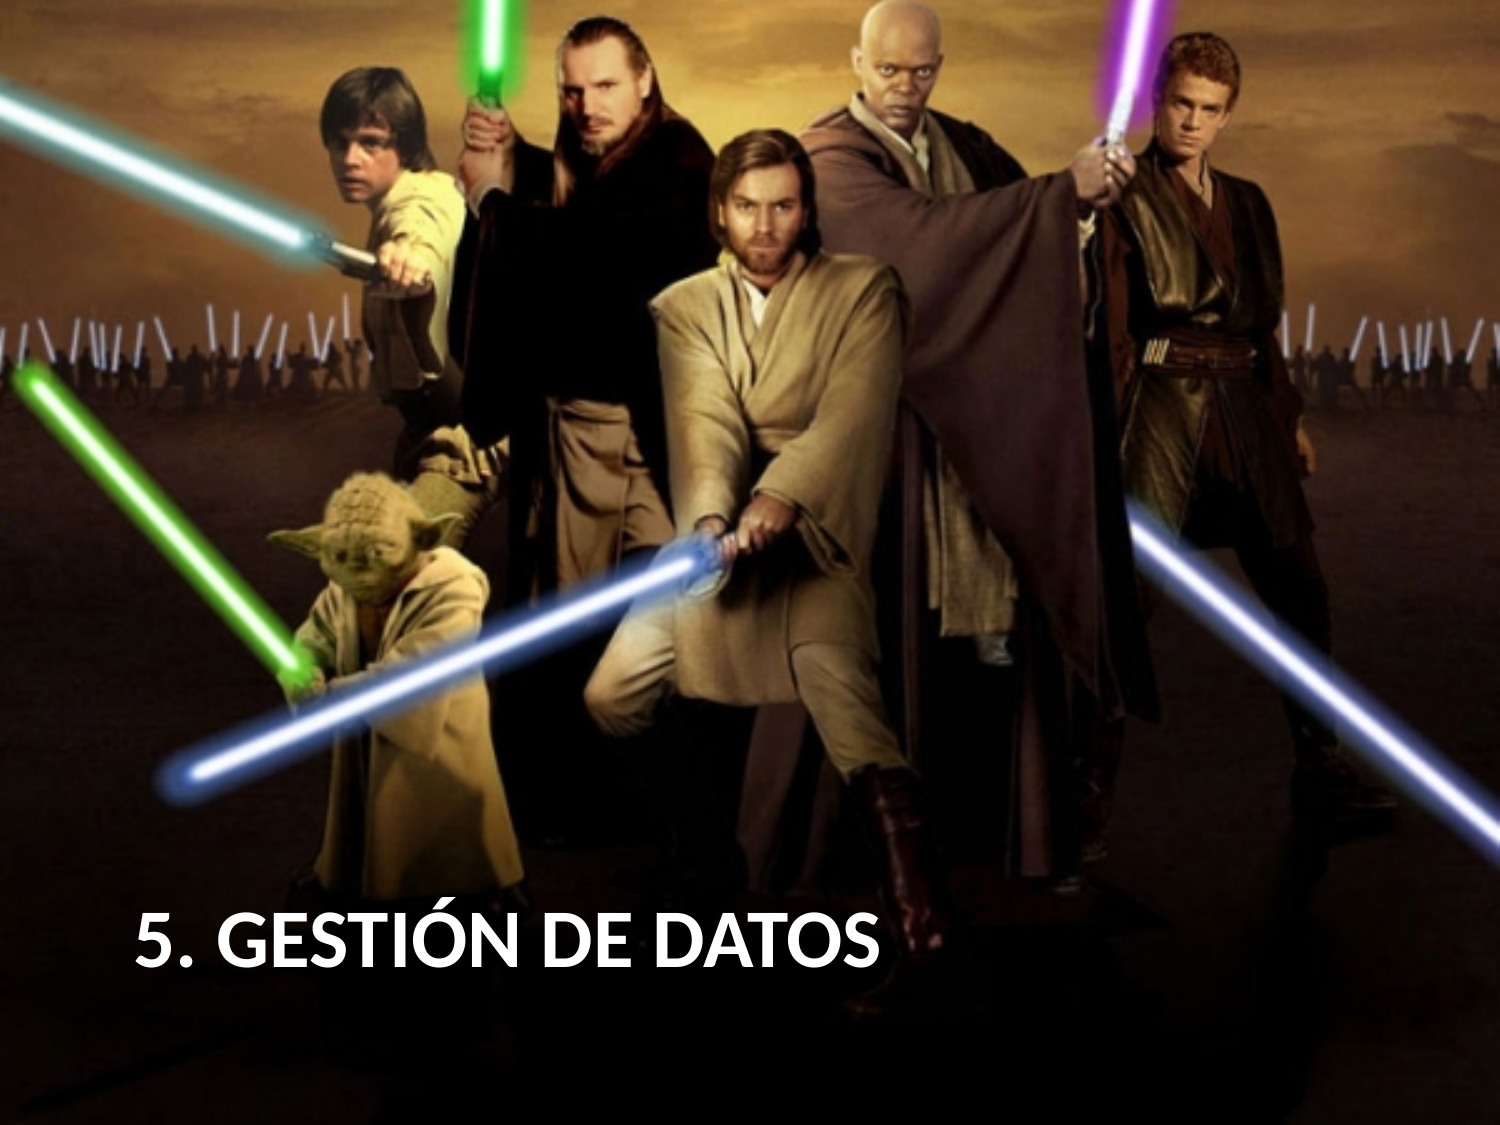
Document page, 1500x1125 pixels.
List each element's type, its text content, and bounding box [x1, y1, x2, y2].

picture [0, 0, 1500, 1125]
title 5. GESTIÓN DE DATOS [118, 877, 1394, 994]
